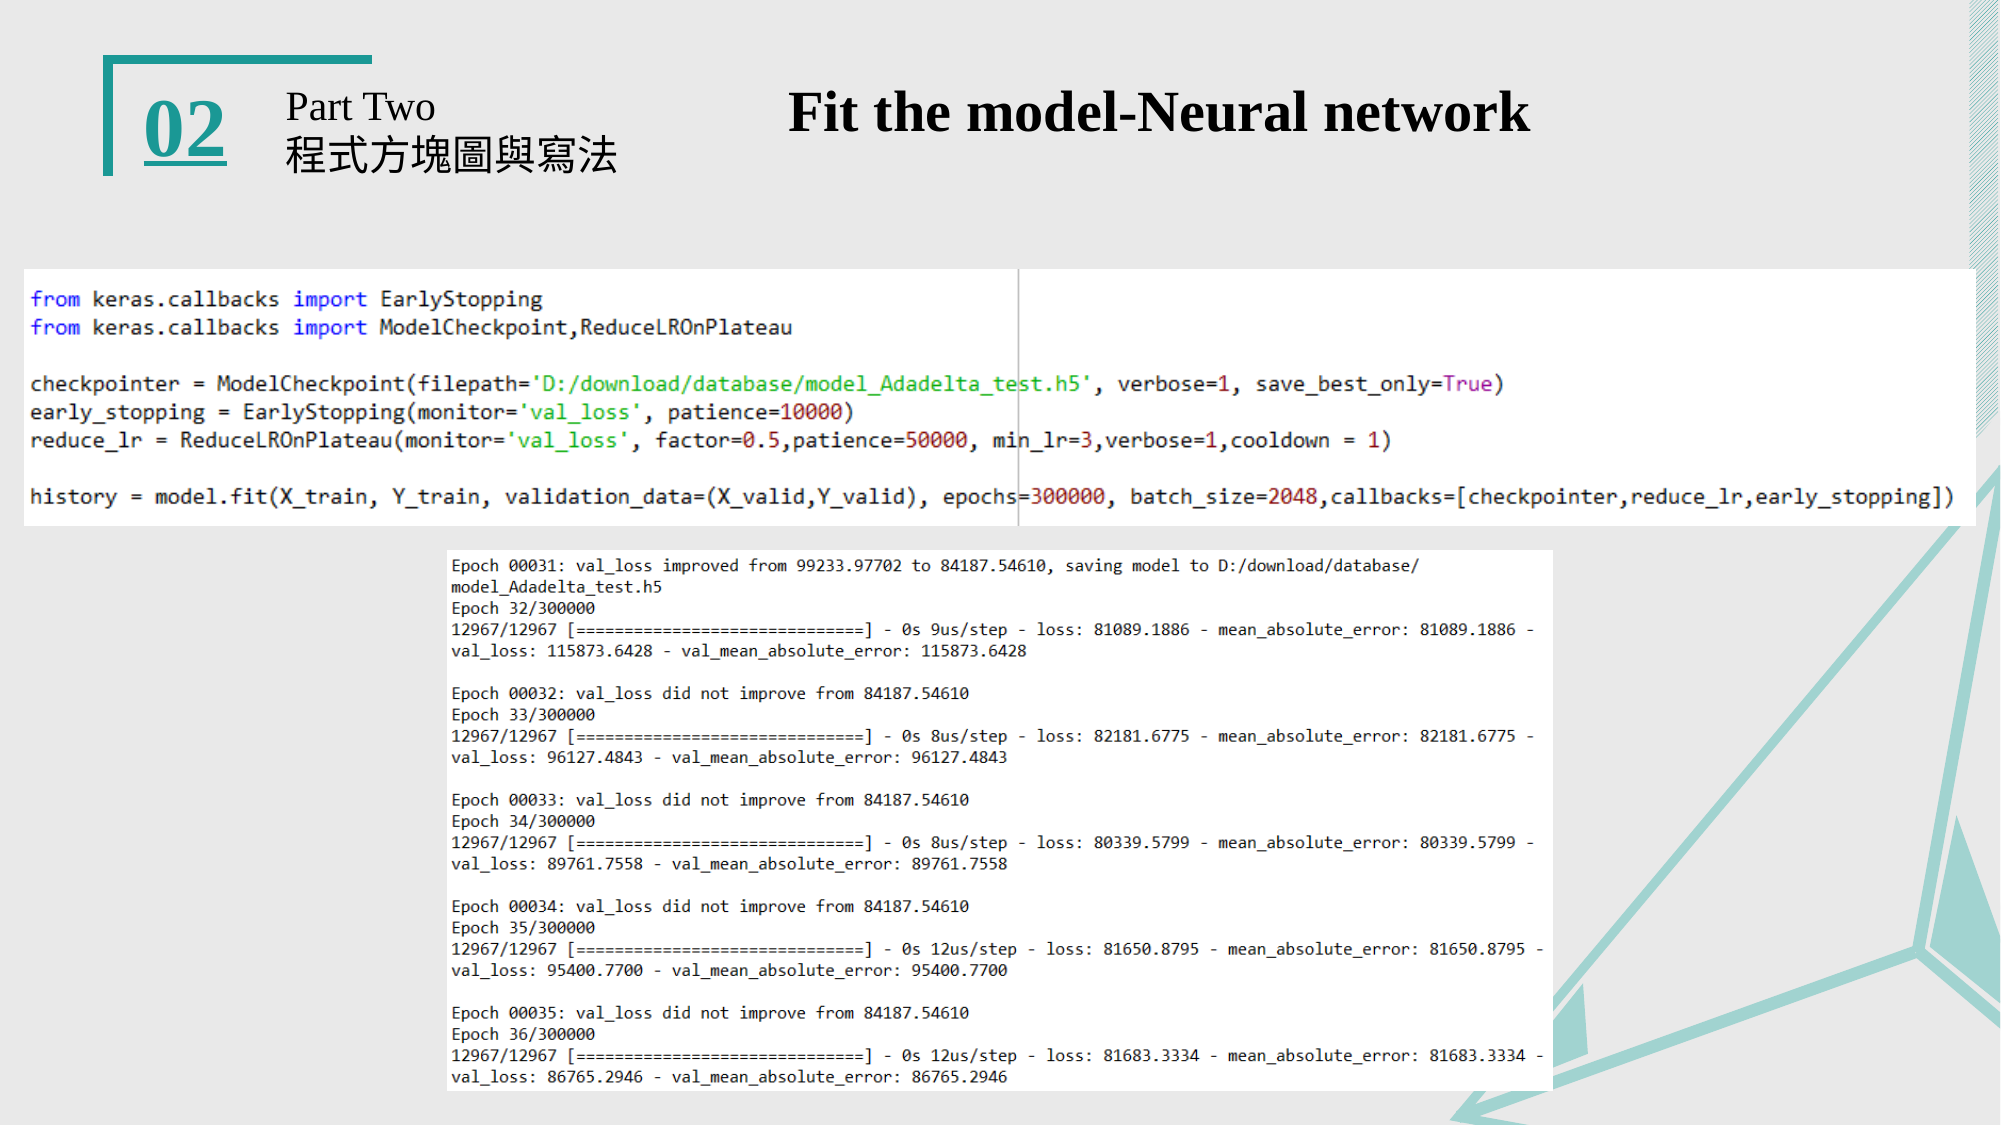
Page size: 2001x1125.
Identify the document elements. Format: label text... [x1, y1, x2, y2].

text_box Part Two 程式方塊圖與寫法 [270, 71, 686, 186]
picture [24, 269, 1976, 526]
picture [447, 550, 1553, 1092]
text_box 02 [128, 66, 271, 181]
text_box Fit the model-Neural network [773, 65, 1553, 151]
